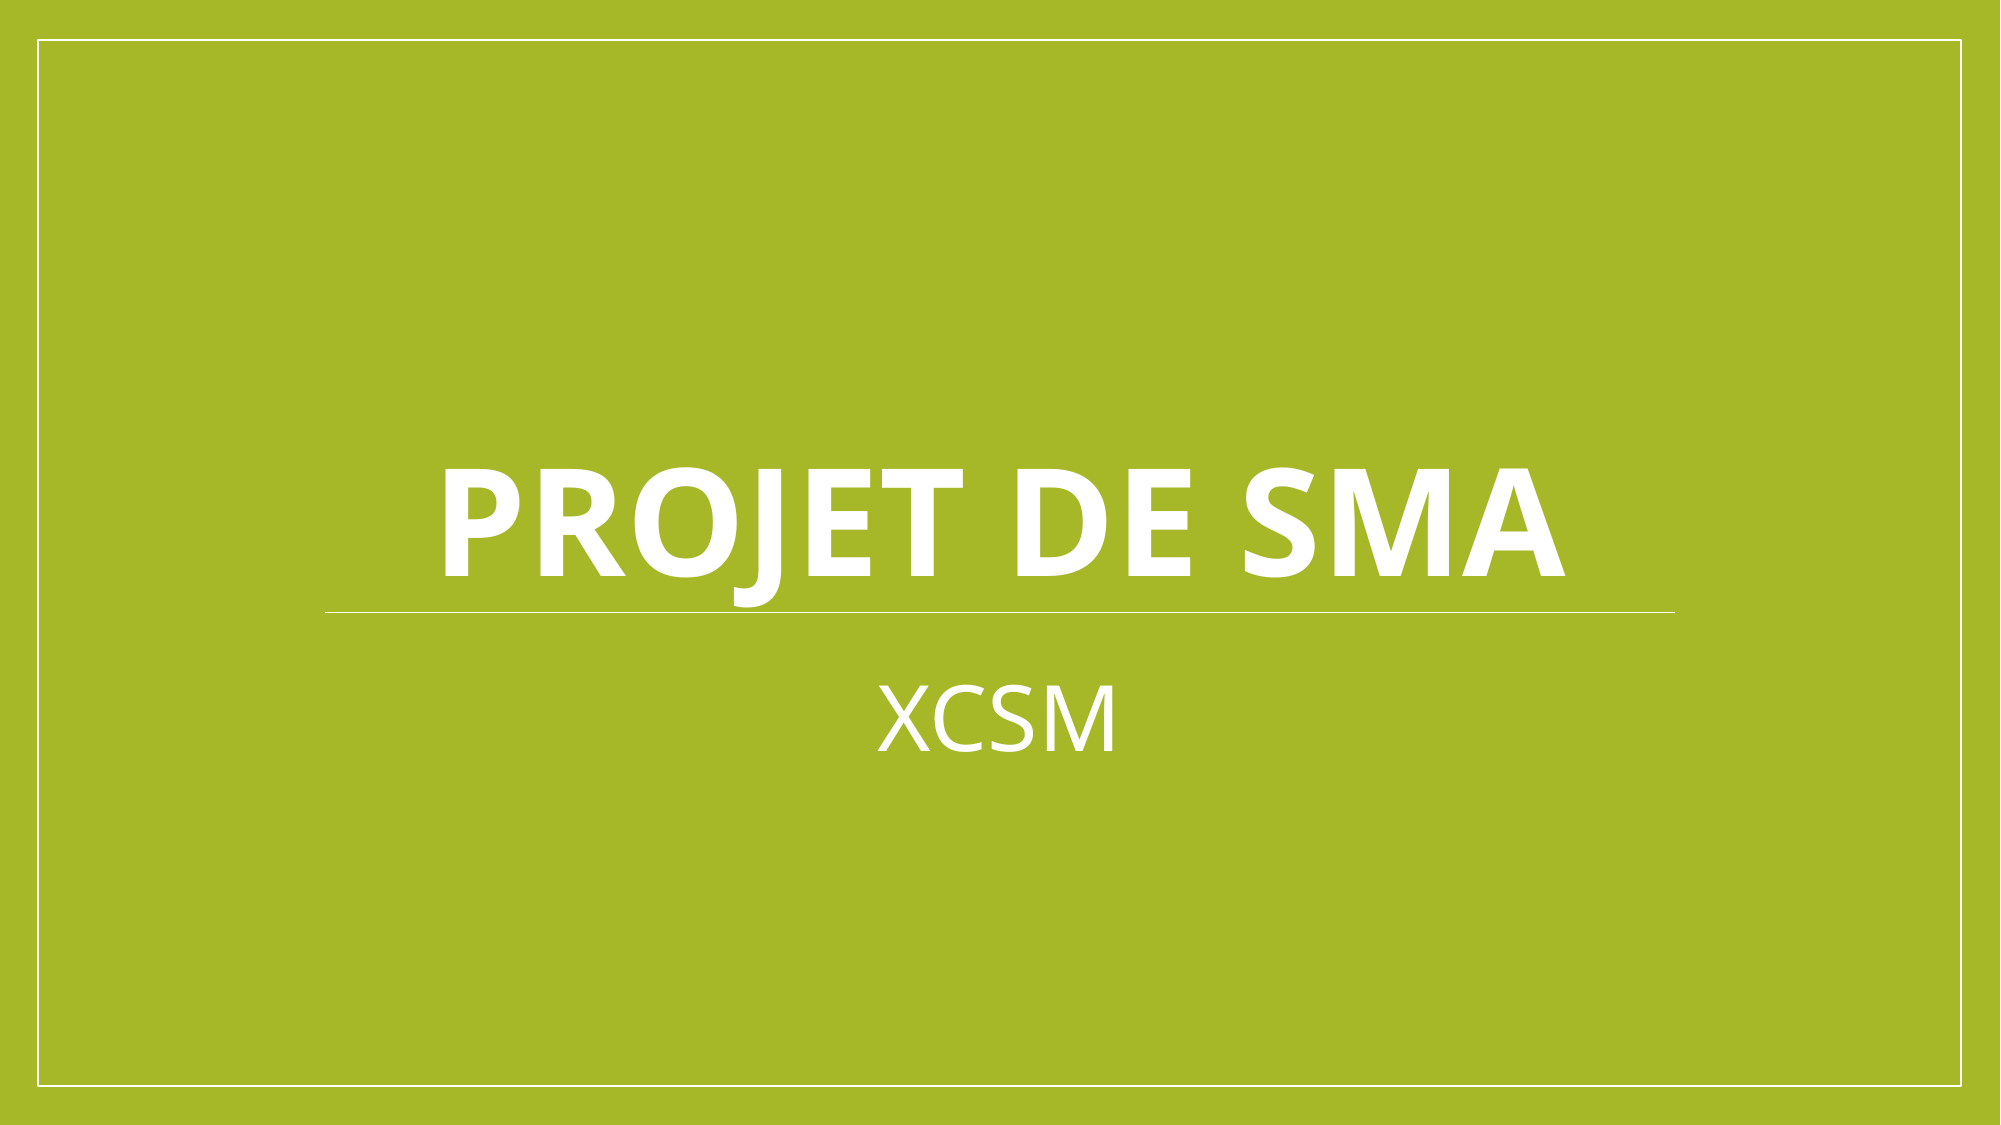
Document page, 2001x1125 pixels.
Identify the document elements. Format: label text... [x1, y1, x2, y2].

title PROJET DE SMA [182, 386, 1818, 615]
subtitle XCSM [280, 665, 1719, 863]
